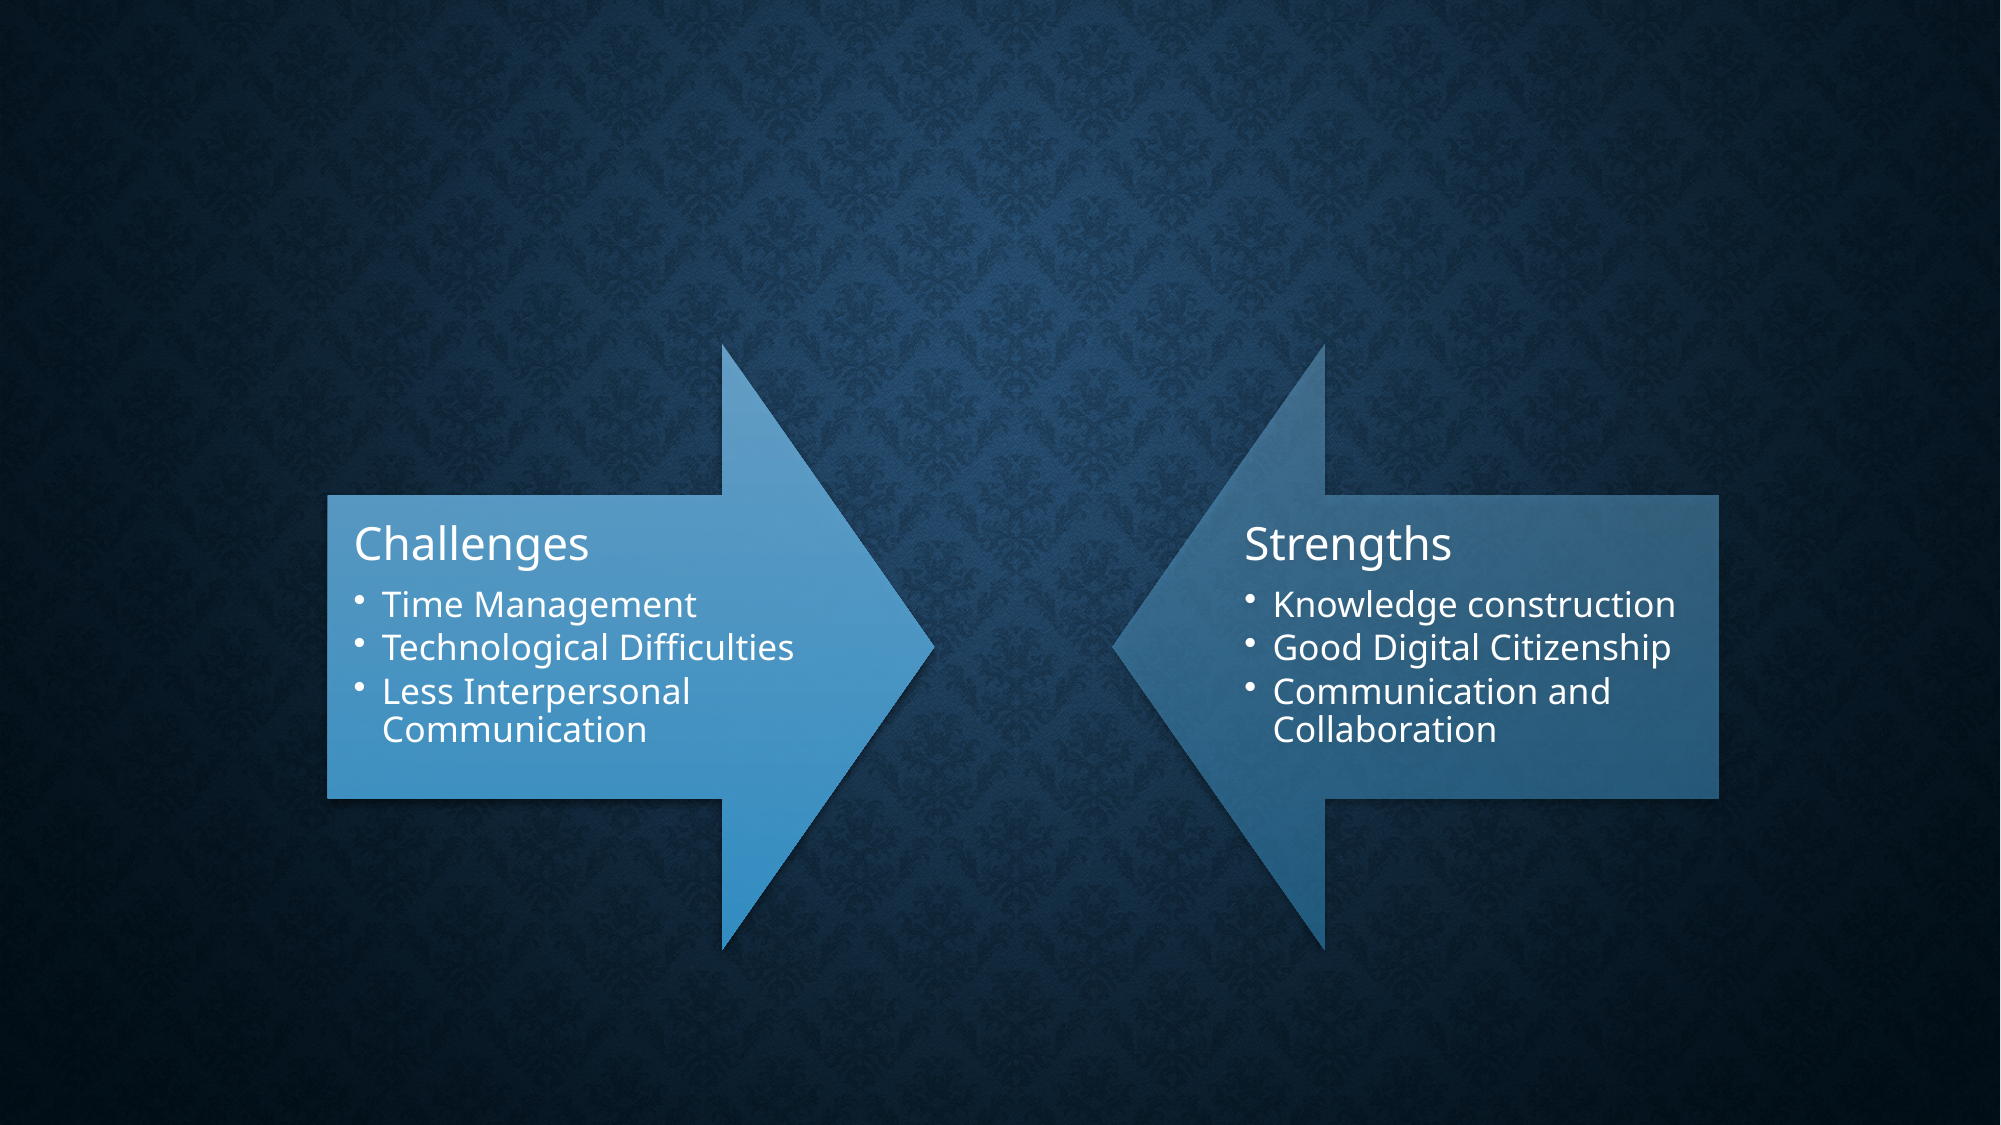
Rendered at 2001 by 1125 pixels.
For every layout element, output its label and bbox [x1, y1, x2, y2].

list [149, 343, 1849, 951]
